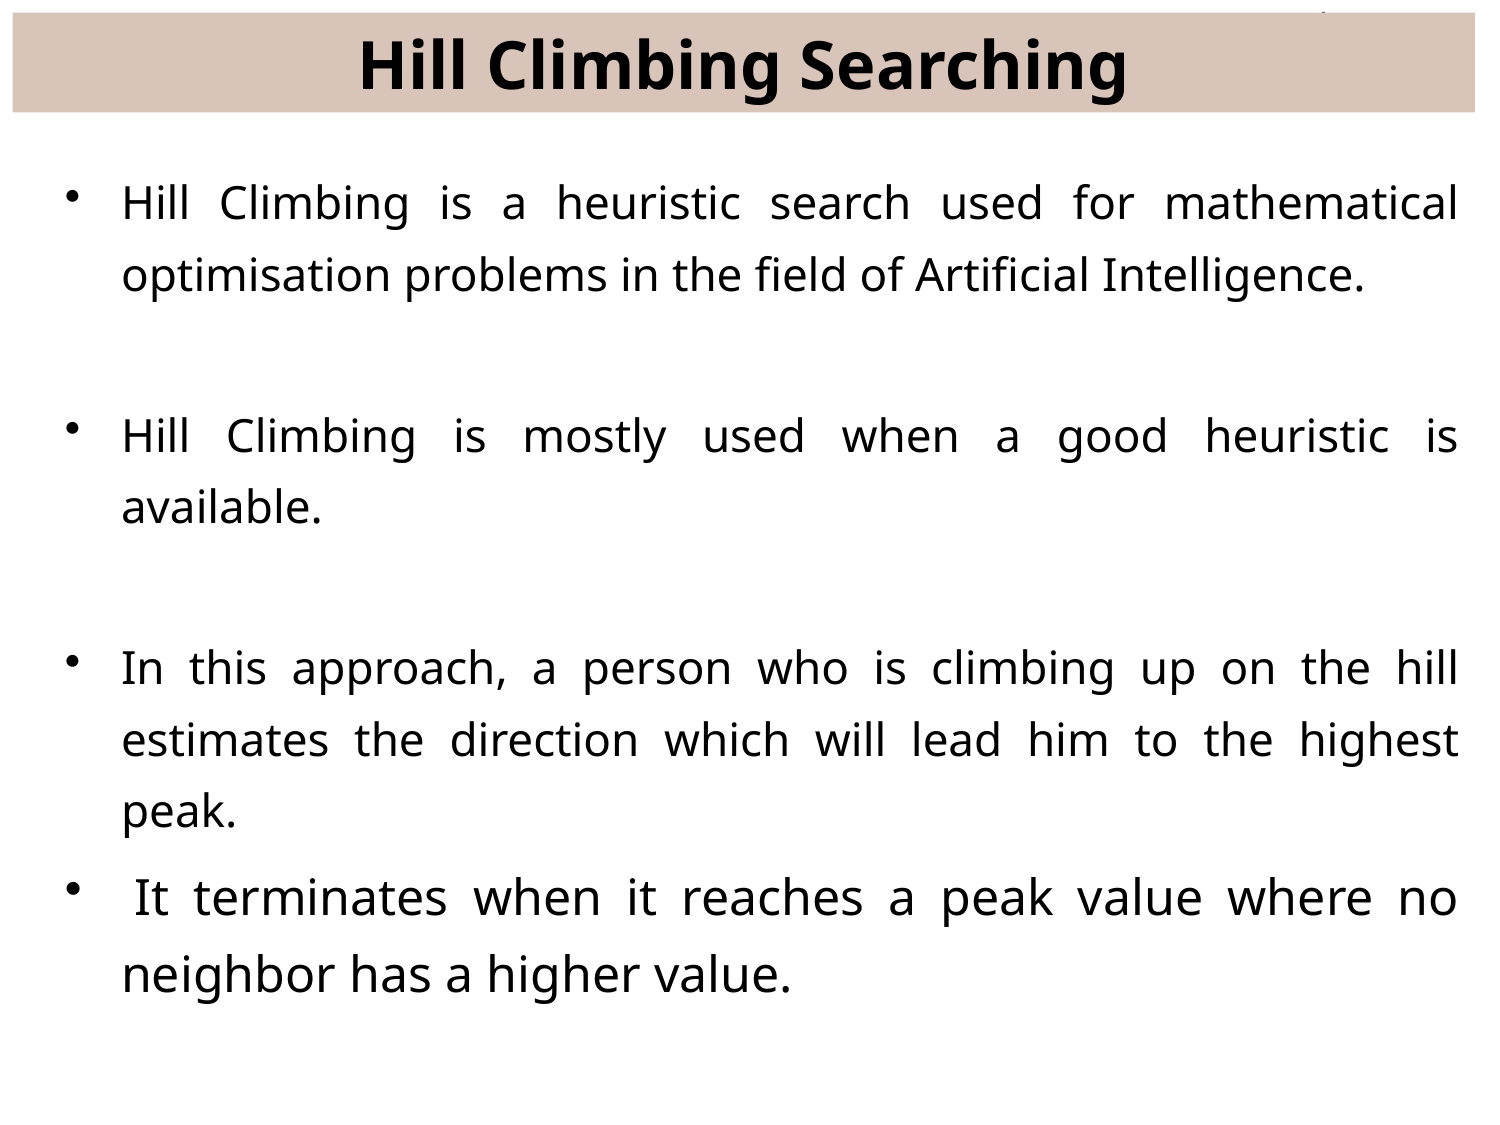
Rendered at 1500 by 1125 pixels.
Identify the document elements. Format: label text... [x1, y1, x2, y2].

title Hill Climbing Searching [11, 11, 1476, 113]
list Hill Climbing is a heuristic search used for mathematical optimisation problems in the field of Artificial Intelligence. Hill Climbing is mostly used when a good heuristic is available. In this approach, a person who is climbing up on the hill estimates the direction which will lead him to the highest peak. It terminates when it reaches a peak value where no neighbor has a higher value. [49, 149, 1476, 1088]
